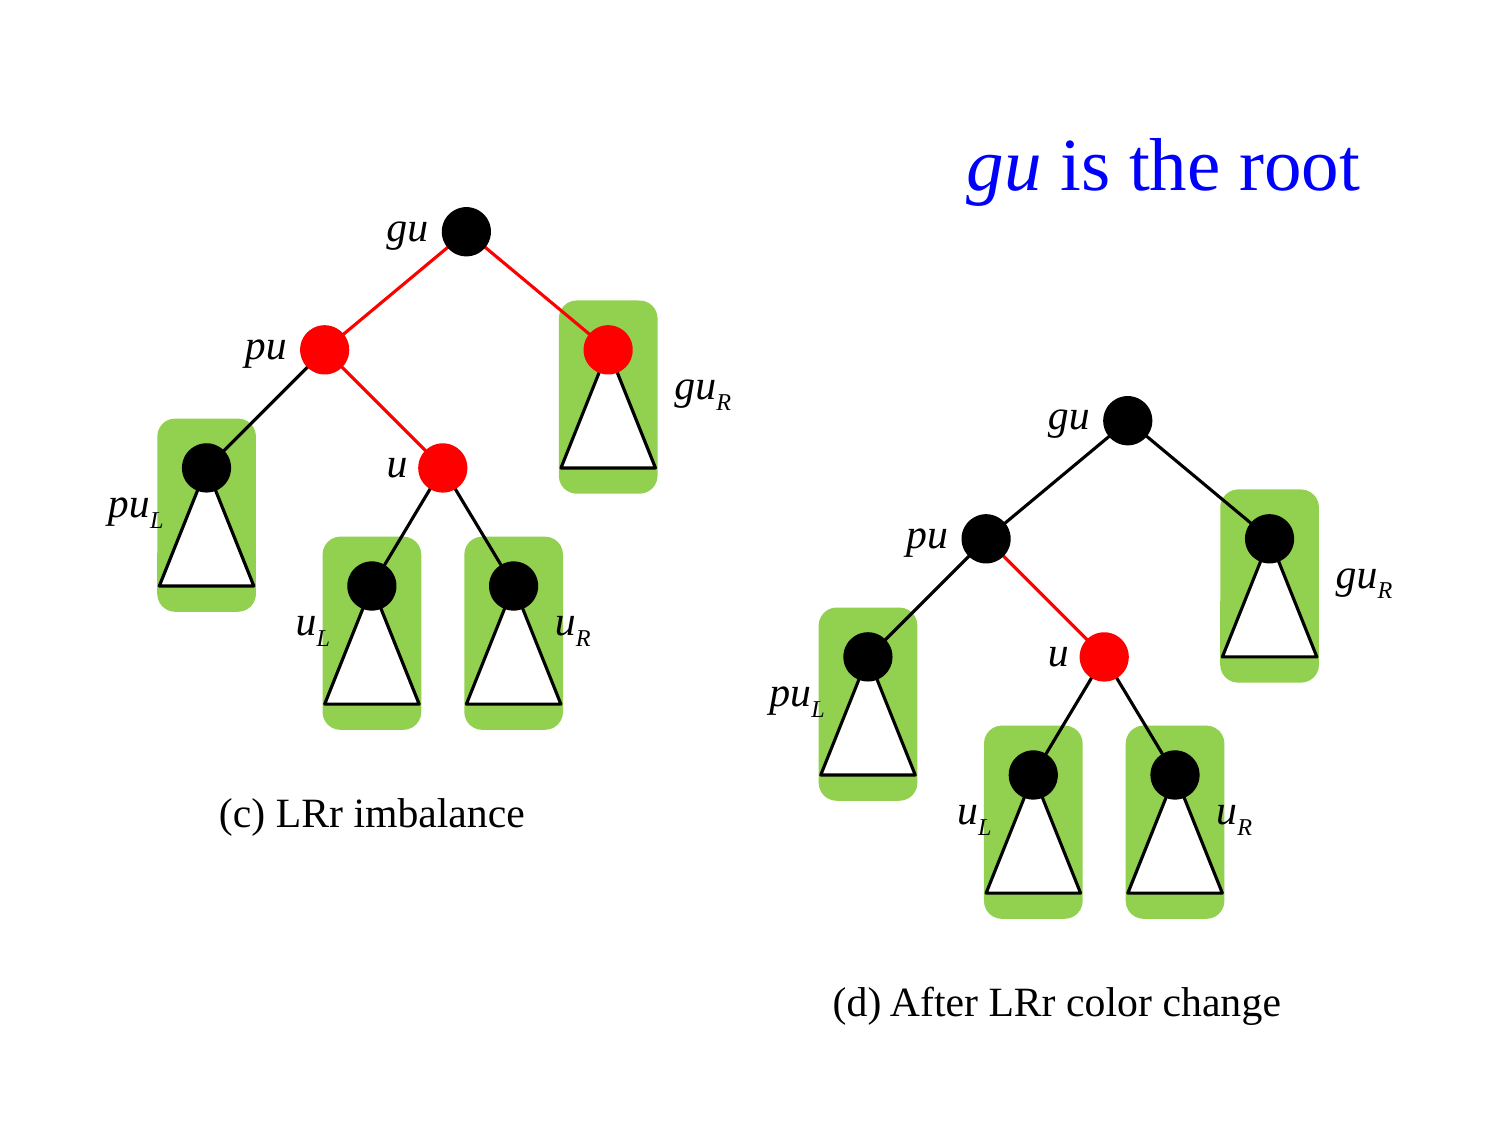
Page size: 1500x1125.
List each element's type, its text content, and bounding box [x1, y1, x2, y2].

text_box [1274, 489, 1319, 654]
text_box [818, 681, 918, 778]
text_box [346, 560, 396, 612]
text_box uR [537, 609, 609, 657]
text_box (d) After LRr color change [797, 964, 1317, 1035]
text_box [1125, 799, 1225, 896]
text_box [818, 607, 862, 706]
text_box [1033, 663, 1105, 776]
text_box [1220, 547, 1257, 654]
text_box [157, 418, 201, 518]
text_box [983, 725, 1028, 825]
text_box [519, 536, 564, 636]
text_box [1109, 656, 1176, 776]
text_box [1007, 749, 1058, 801]
text_box [880, 665, 918, 773]
text_box [157, 491, 256, 589]
text_box [464, 595, 501, 702]
text_box [322, 657, 340, 702]
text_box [867, 538, 987, 658]
text_box gu [372, 208, 443, 230]
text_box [1127, 420, 1270, 540]
text_box pu [891, 515, 963, 537]
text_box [987, 538, 1105, 658]
text_box [440, 206, 492, 230]
text_box [818, 728, 836, 773]
text_box [157, 588, 256, 612]
text_box [322, 536, 366, 635]
text_box [583, 324, 634, 376]
title gu is the root [868, 90, 1459, 232]
text_box [1220, 562, 1319, 660]
text_box [818, 776, 918, 801]
text_box [489, 560, 540, 612]
text_box [984, 798, 1083, 896]
text_box [1220, 659, 1319, 683]
text_box [219, 476, 256, 583]
text_box [1151, 749, 1201, 801]
text_box [983, 846, 1083, 919]
text_box [960, 513, 980, 537]
text_box gu [1033, 397, 1105, 419]
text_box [446, 467, 514, 587]
text_box [322, 610, 422, 707]
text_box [324, 231, 465, 351]
text_box [464, 609, 563, 707]
text_box uL [277, 609, 349, 657]
text_box [558, 358, 658, 494]
text_box [180, 442, 231, 494]
text_box (c) LRr imbalance [183, 775, 561, 846]
text_box [1125, 784, 1163, 892]
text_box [206, 349, 325, 469]
text_box [1207, 846, 1225, 891]
text_box [157, 539, 175, 583]
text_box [327, 349, 444, 469]
text_box [464, 657, 564, 730]
text_box [842, 631, 893, 683]
text_box [322, 705, 422, 730]
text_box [466, 231, 609, 351]
text_box puL [749, 680, 845, 728]
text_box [371, 475, 443, 587]
text_box [1125, 894, 1225, 919]
text_box [384, 595, 422, 703]
text_box guR [1316, 562, 1412, 610]
text_box puL [88, 491, 183, 539]
text_box pu [230, 326, 302, 348]
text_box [985, 420, 1126, 540]
text_box [1046, 784, 1083, 890]
text_box [613, 300, 658, 466]
text_box uR [1198, 798, 1270, 846]
text_box [559, 373, 658, 471]
text_box [1180, 725, 1225, 824]
text_box [1245, 513, 1296, 565]
text_box guR [655, 373, 750, 421]
text_box uL [938, 798, 1010, 846]
text_box [448, 442, 469, 466]
text_box [1109, 631, 1130, 655]
text_box [1102, 394, 1154, 419]
text_box [299, 324, 319, 348]
